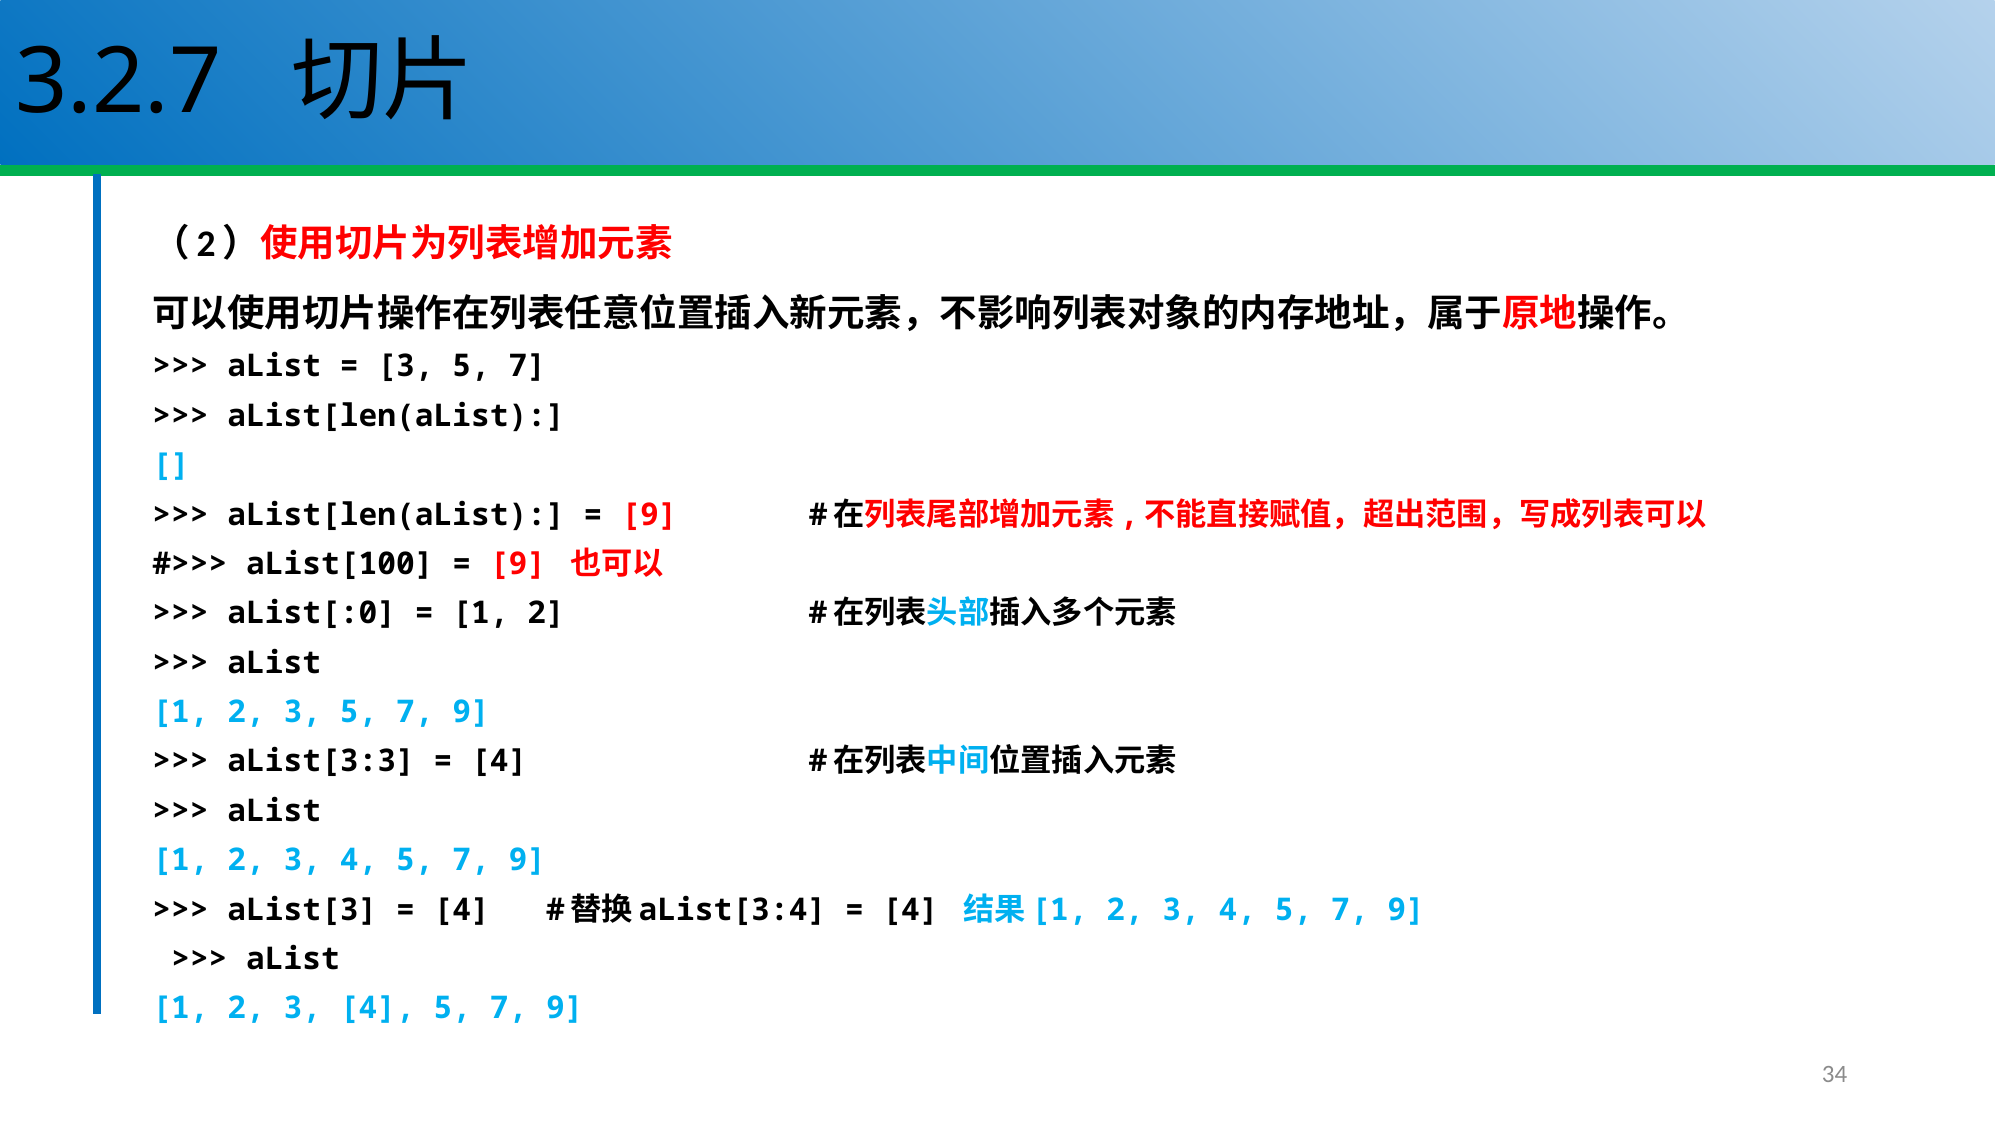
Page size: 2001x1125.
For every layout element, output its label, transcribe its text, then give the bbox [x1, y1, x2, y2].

list （2）使用切片为列表增加元素 可以使用切片操作在列表任意位置插入新元素，不影响列表对象的内存地址，属于原地操作。 >>> aList = [3, 5, 7] >>> aList[len(aList):] [] >>> aList[len(aList):] = [9] #在列表尾部增加元素,不能直接赋值，超出范围，写成列表可以 #>>> aList[100] = [9] 也可以 >>> aList[:0] = [1, 2] #在列表头部插入多个元素 >>> aList [1, 2, 3, 5, 7, 9] >>> aList[3:3] = [4] #在列表中间位置插入元素 >>> aList [1, 2, 3, 4, 5, 7, 9] >>> aList[3] = [4] #替换aList[3:4] = [4] 结果[1, 2, 3, 4, 5, 7, 9] >>> aList [1, 2, 3, [4], 5, 7, 9] [137, 216, 1863, 1043]
slide_number 34 [1412, 1042, 1863, 1103]
title 3.2.7 切片 [0, 0, 1995, 165]
